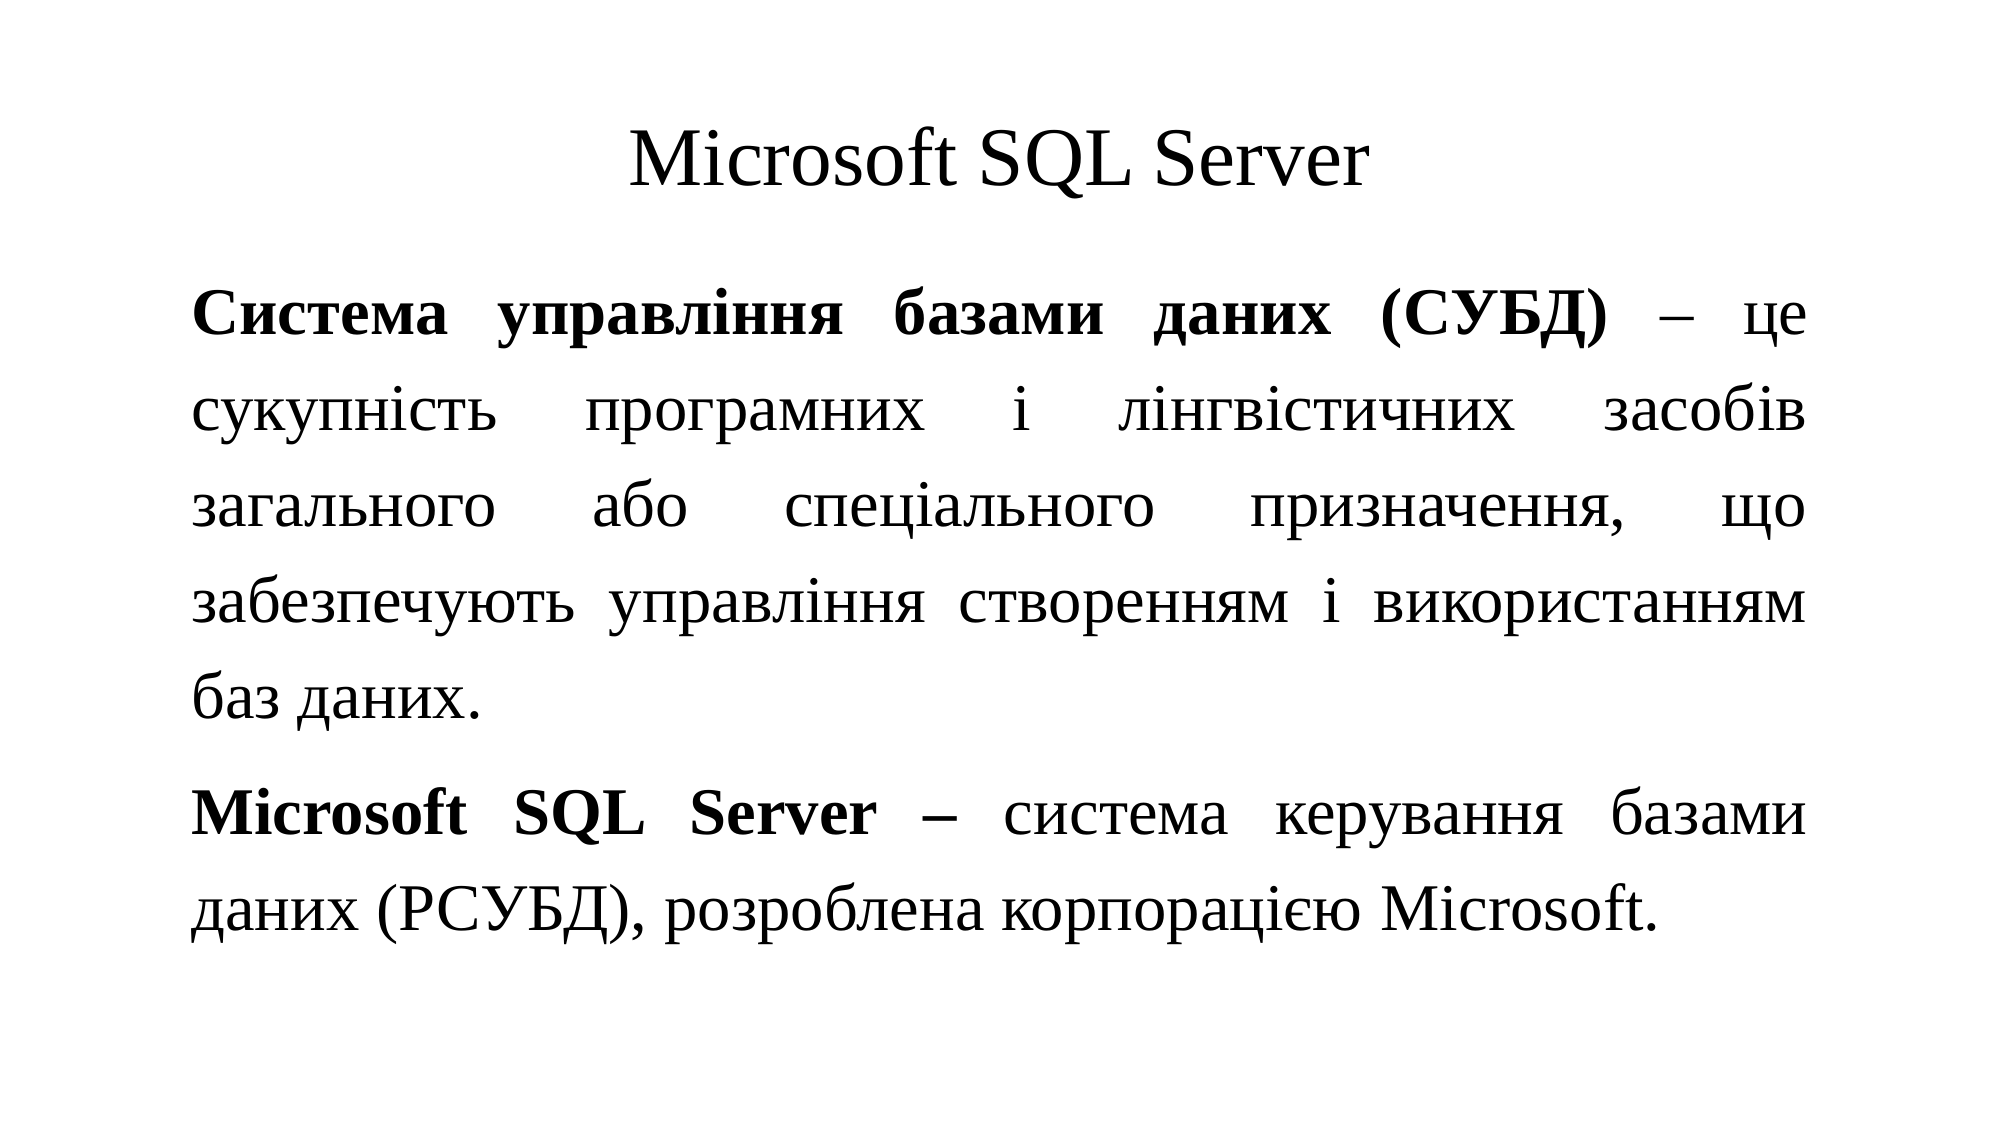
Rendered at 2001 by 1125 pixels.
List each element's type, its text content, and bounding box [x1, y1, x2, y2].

title Microsoft SQL Server [249, 107, 1750, 212]
subtitle Система управління базами даних (СУБД) – це сукупність програмних і лінгвістичних засобів загального або спеціального призначення, що забезпечують управління створенням і використанням баз даних. Microsoft SQL Server – система керування базами даних (РСУБД), розроблена корпорацією Microsoft. [176, 244, 1824, 1048]
